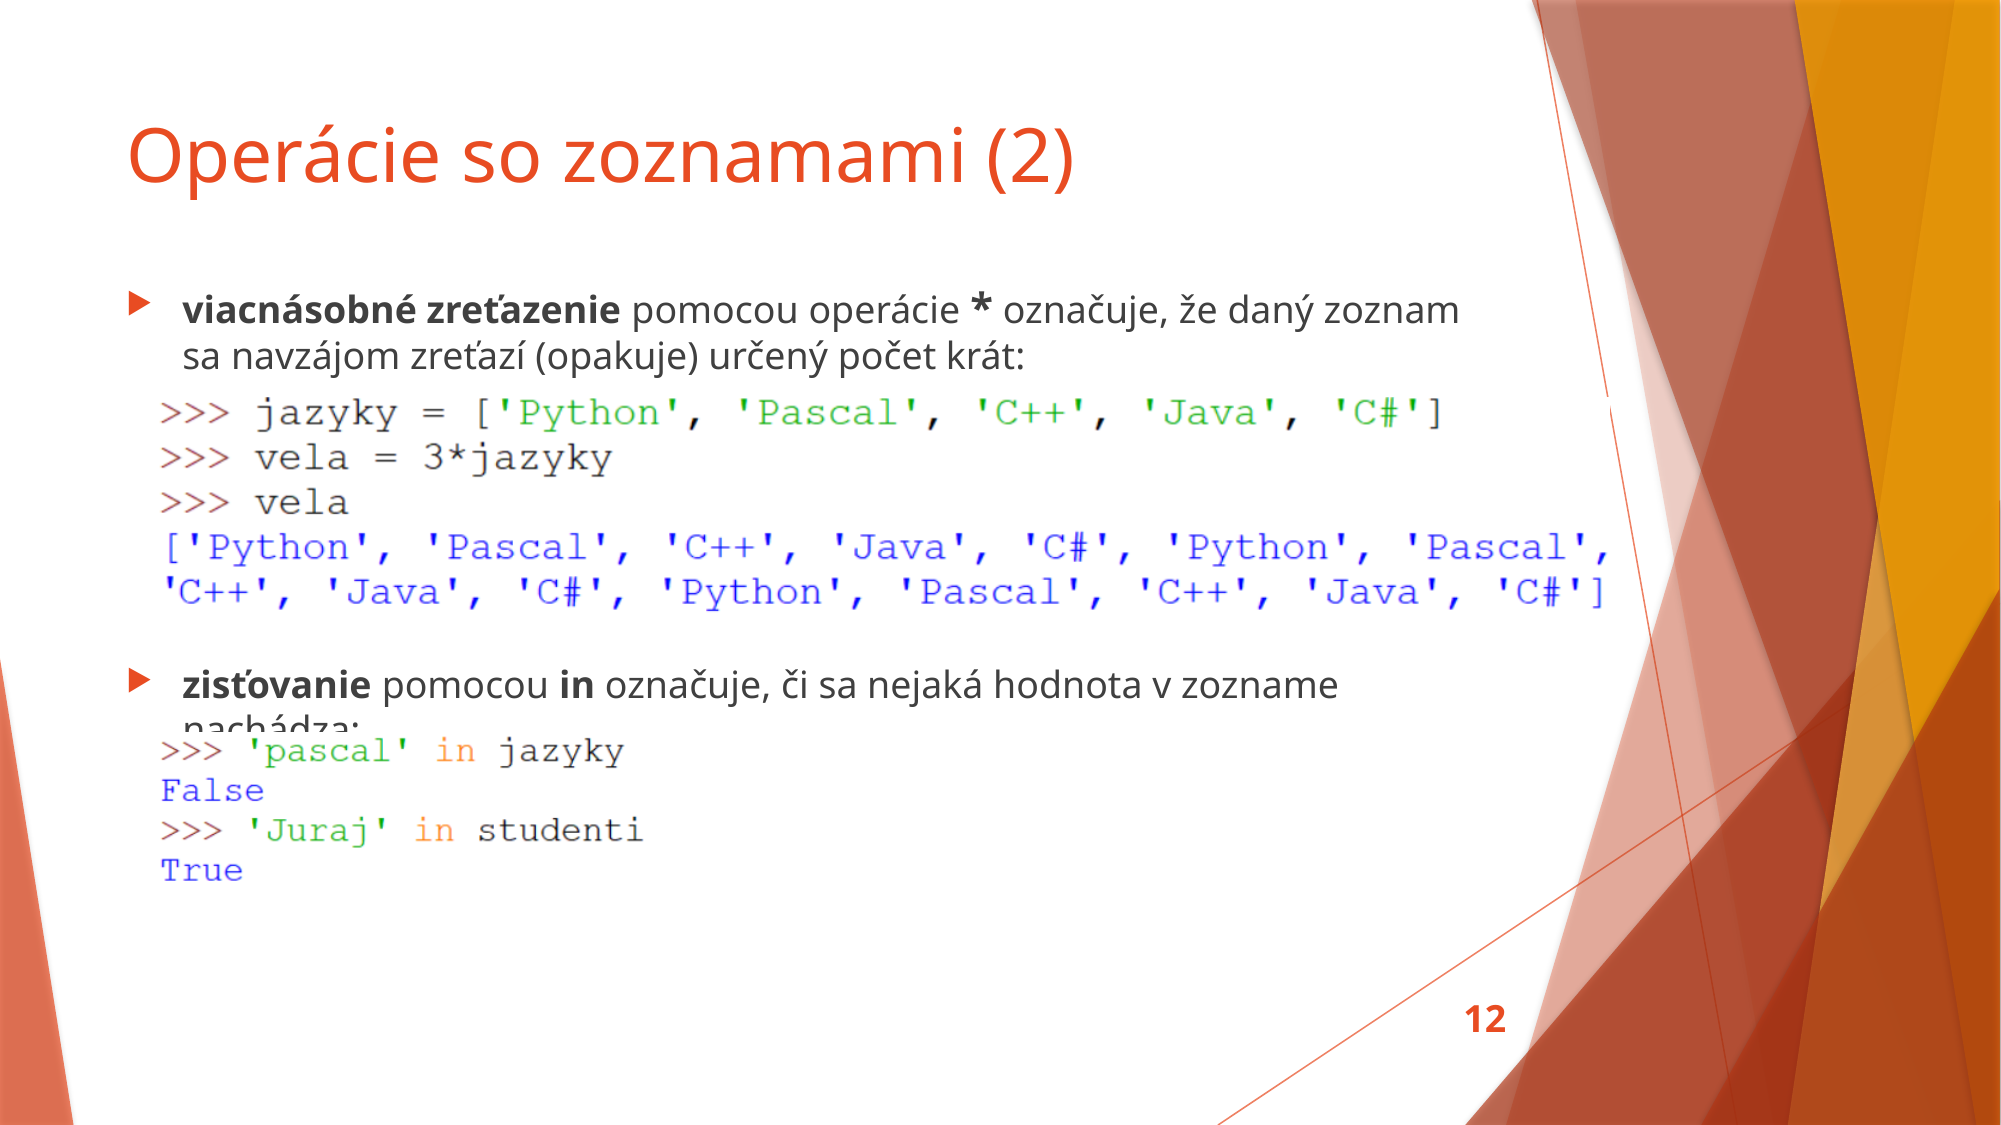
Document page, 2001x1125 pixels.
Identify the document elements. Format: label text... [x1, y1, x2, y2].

picture [155, 397, 1610, 618]
slide_number 12 [1409, 991, 1522, 1051]
picture [155, 732, 650, 885]
title Operácie so zoznamami (2) [111, 99, 1522, 274]
list viacnásobné zreťazenie pomocou operácie * označuje, že daný zoznam sa navzájom zreťazí (opakuje) určený počet krát: zisťovanie pomocou in označuje, či sa nejaká hodnota v zozname nachádza: [111, 274, 1522, 1051]
